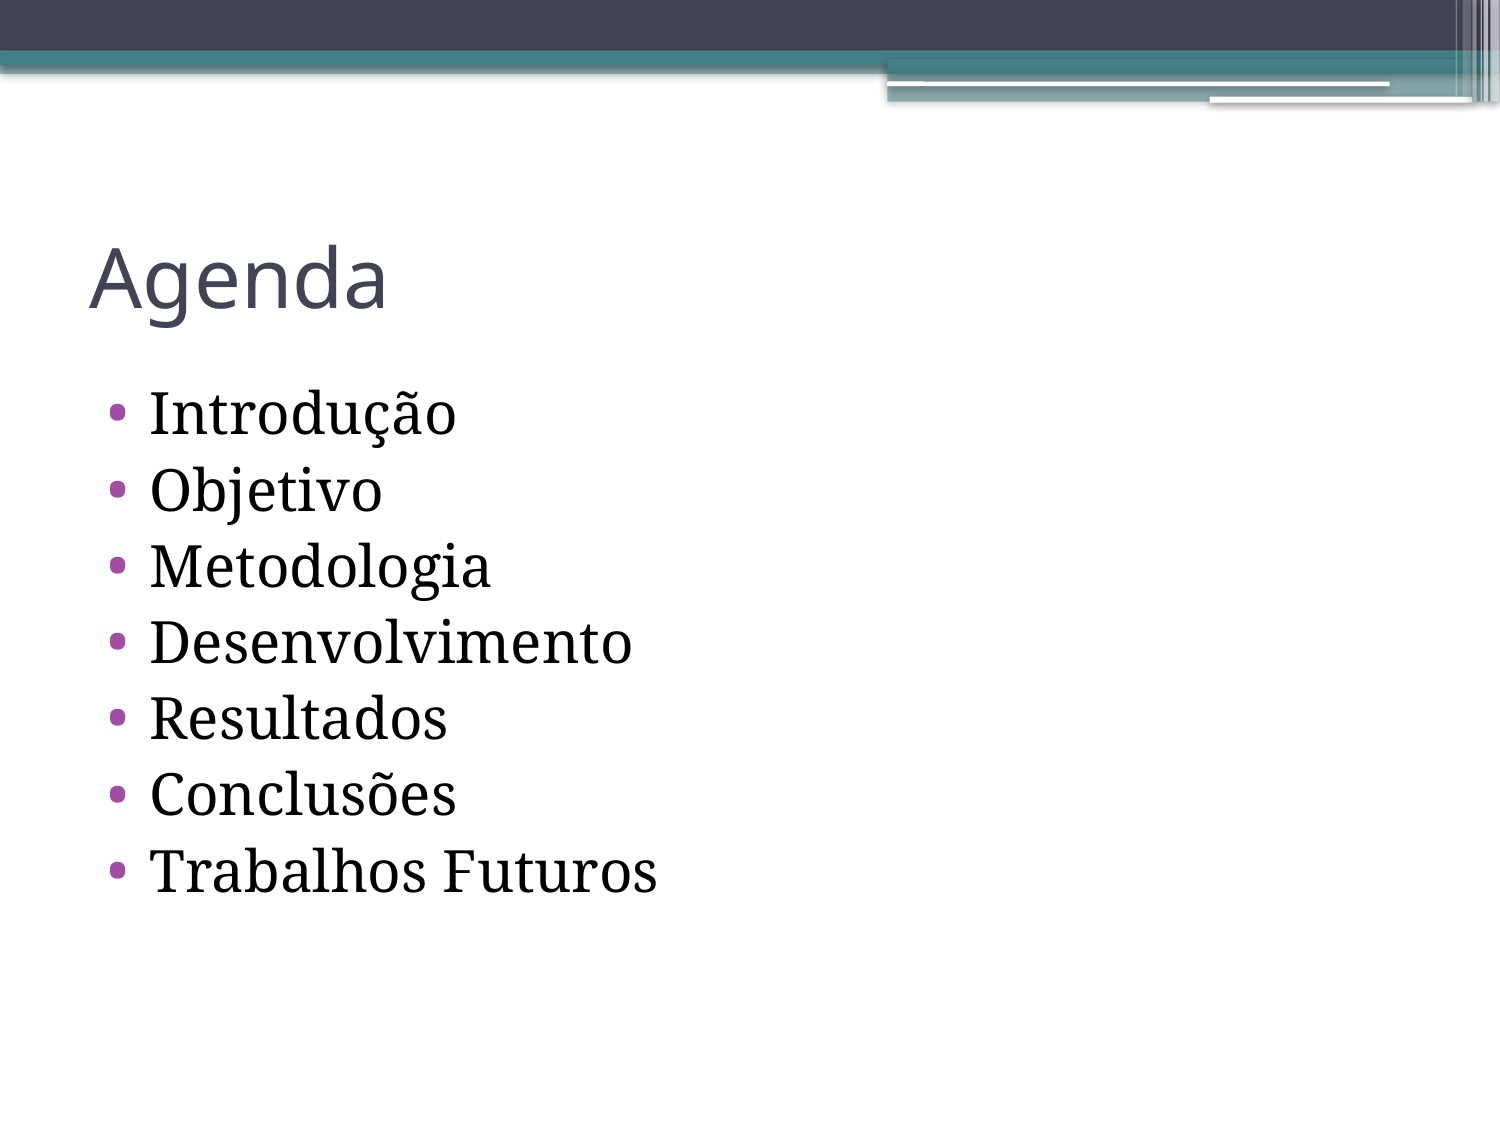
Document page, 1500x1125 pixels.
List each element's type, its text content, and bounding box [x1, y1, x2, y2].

list Introdução Objetivo Metodologia Desenvolvimento Resultados Conclusões Trabalhos Futuros [75, 368, 1425, 1079]
title Agenda [75, 187, 1425, 363]
